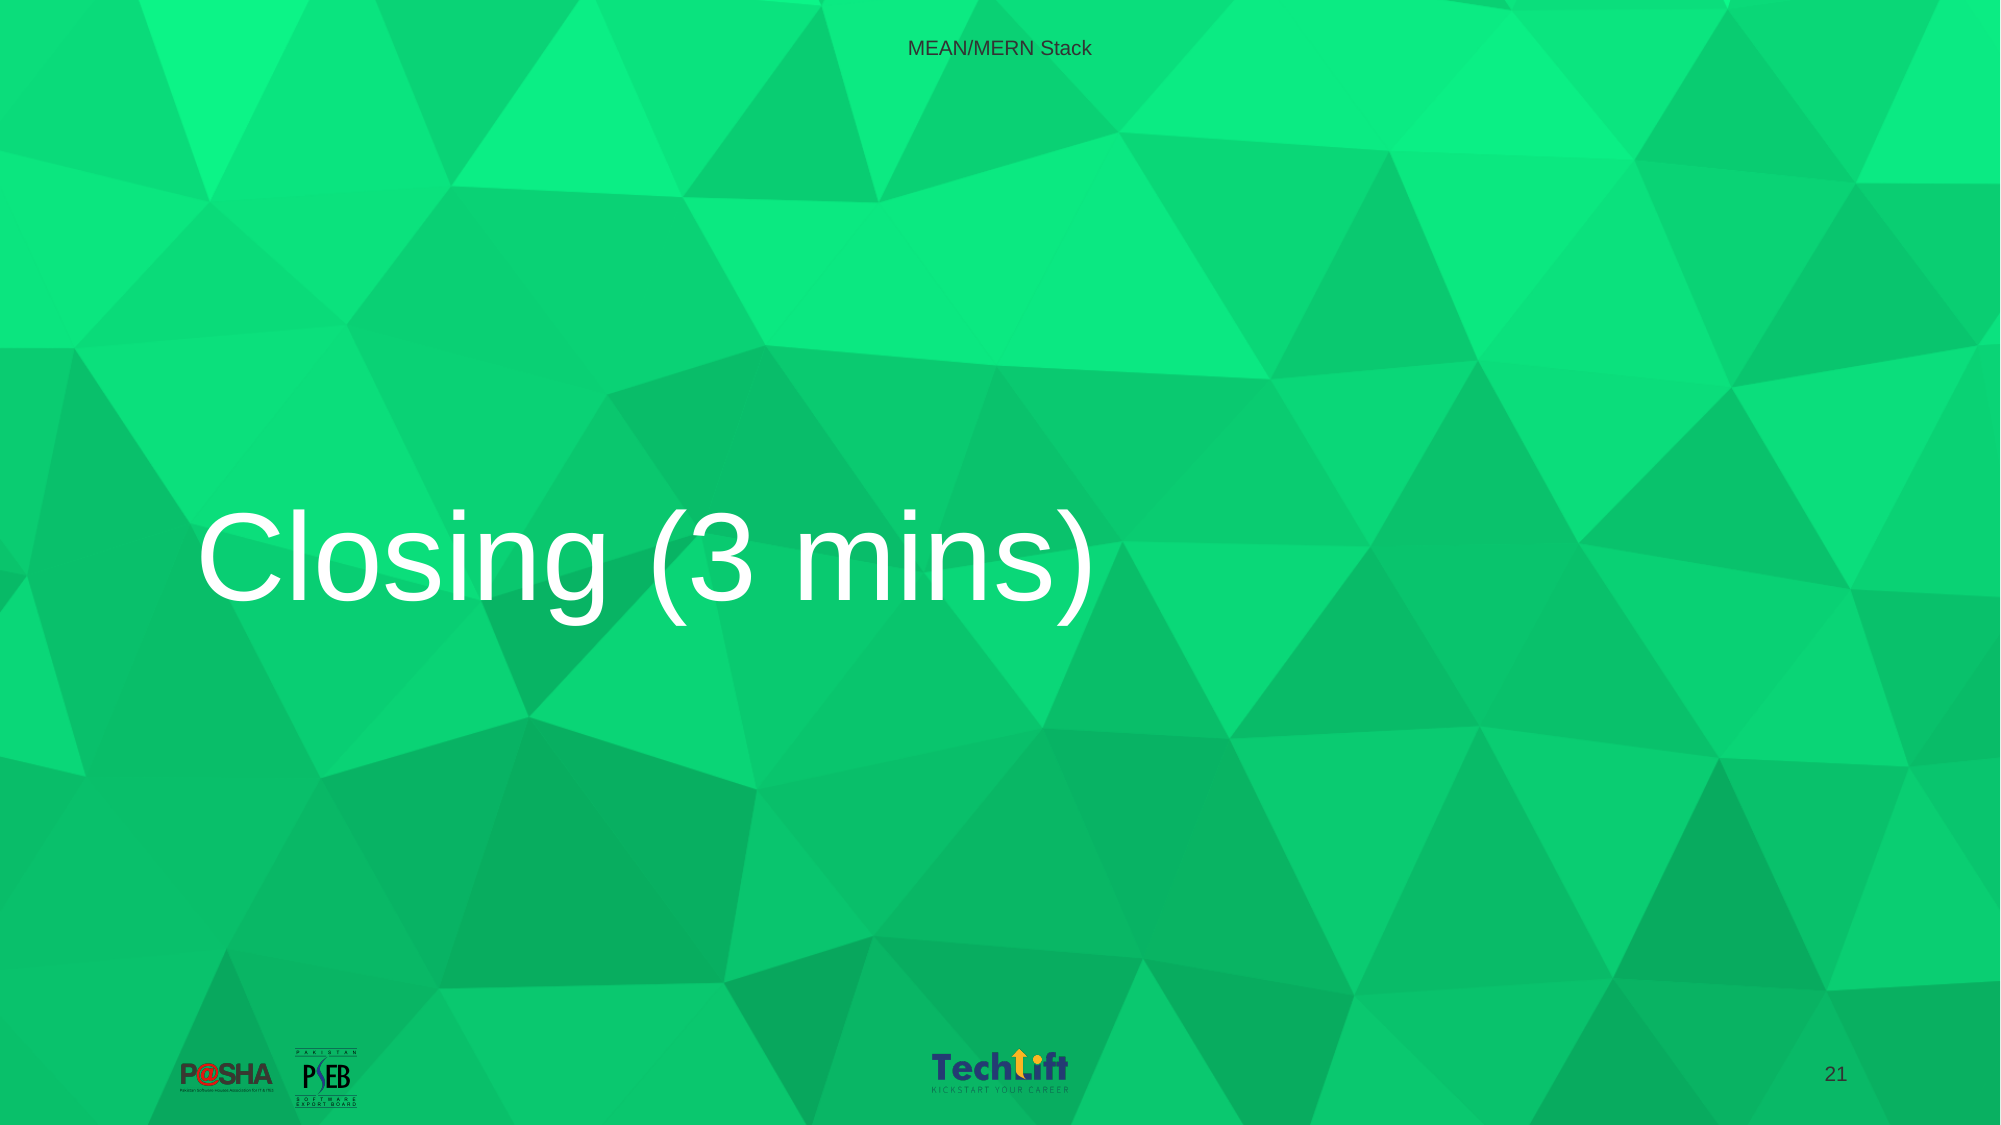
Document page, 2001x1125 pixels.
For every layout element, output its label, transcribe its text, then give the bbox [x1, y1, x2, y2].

slide_number ‹#› [1412, 1042, 1863, 1103]
title Closing (3 mins) [180, 270, 1830, 855]
footer MEAN/MERN Stack [662, 17, 1338, 77]
picture [0, 0, 2001, 1125]
